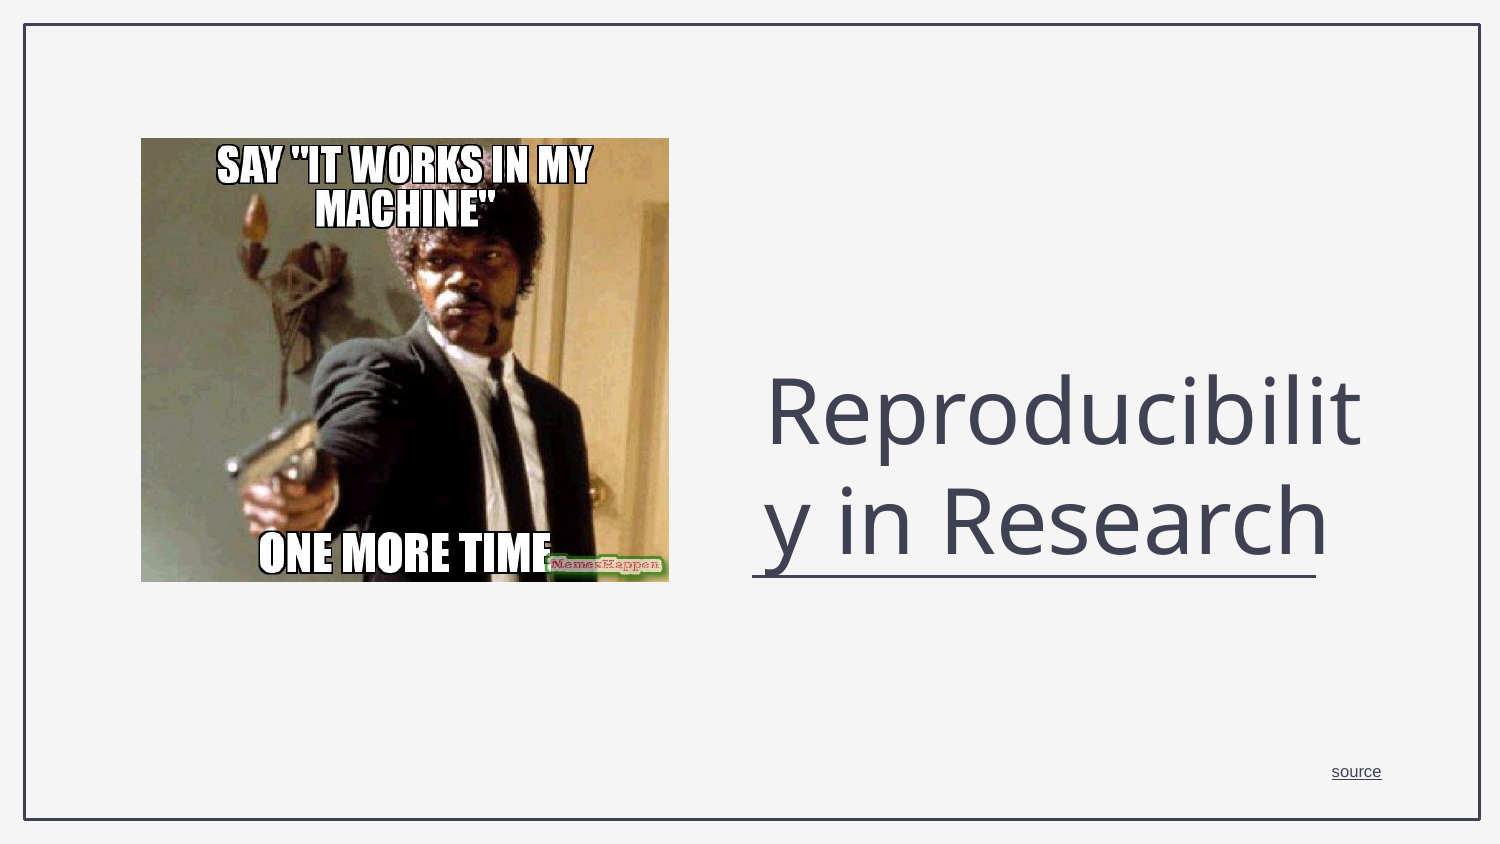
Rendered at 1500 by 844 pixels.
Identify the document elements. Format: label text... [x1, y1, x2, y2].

text_box source [1316, 753, 1500, 789]
title Reproducibility in Research [749, 337, 1409, 476]
picture [141, 138, 669, 582]
